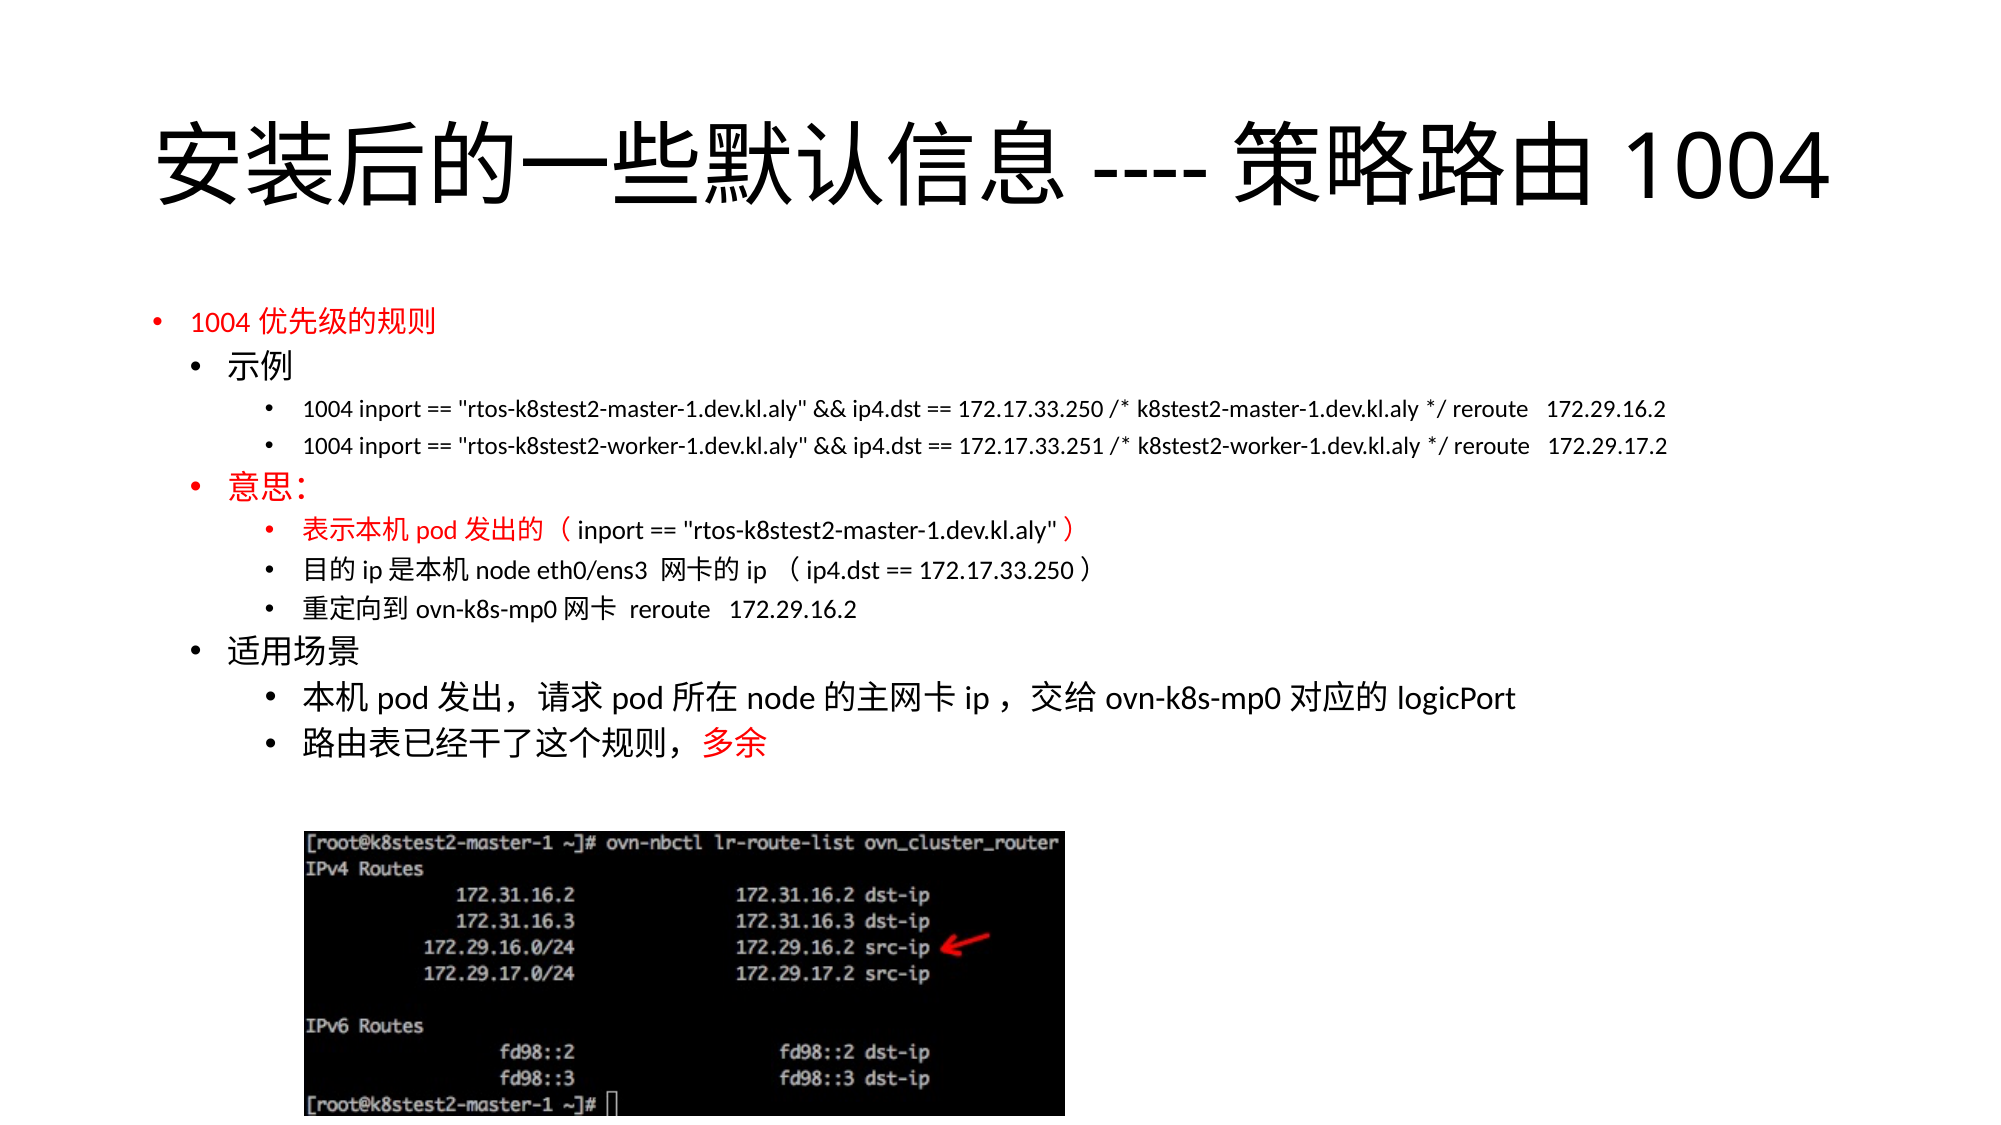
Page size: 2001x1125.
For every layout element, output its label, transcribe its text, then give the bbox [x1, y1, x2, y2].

picture [304, 831, 1065, 1116]
list 1004优先级的规则 示例 1004 inport == "rtos-k8stest2-master-1.dev.kl.aly" && ip4.dst == 172.17.33.250 /* k8stest2-master-1.dev.kl.aly */ reroute 172.29.16.2 1004 inport == "rtos-k8stest2-worker-1.dev.kl.aly" && ip4.dst == 172.17.33.251 /* k8stest2-worker-1.dev.kl.aly */ reroute 172.29.17.2 意思： 表示本机pod发出的（inport == "rtos-k8stest2-master-1.dev.kl.aly"） 目的ip是本机node eth0/ens3 网卡的ip（ip4.dst == 172.17.33.250） 重定向到ovn-k8s-mp0网卡 reroute 172.29.16.2 适用场景 本机pod发出，请求pod所在node的主网卡ip，交给ovn-k8s-mp0对应的logicPort 路由表已经干了这个规则，多余 [137, 299, 1863, 1014]
title 安装后的一些默认信息----策略路由1004 [137, 59, 1863, 278]
